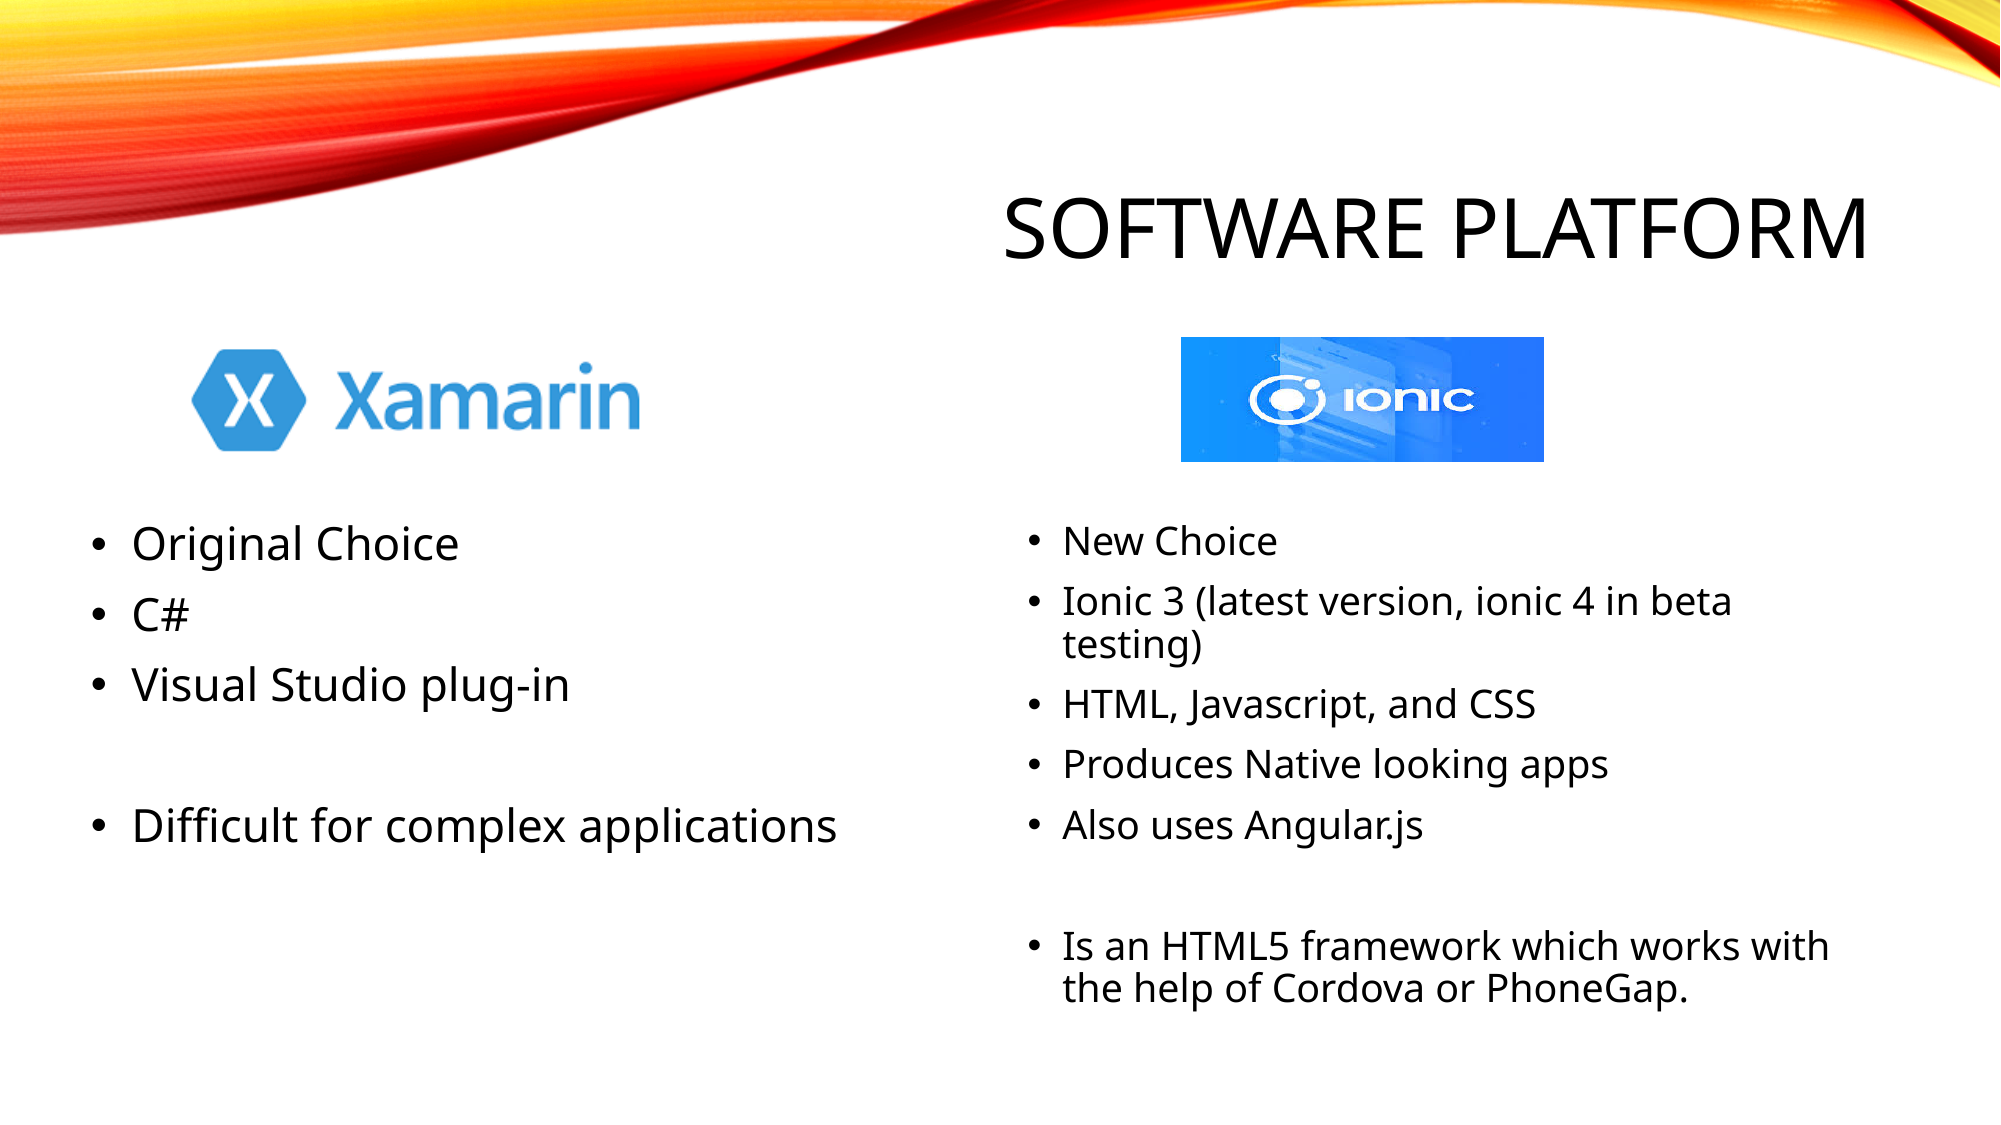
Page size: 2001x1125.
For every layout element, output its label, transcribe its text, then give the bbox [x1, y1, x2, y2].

picture [0, 0, 2000, 237]
list New Choice Ionic 3 (latest version, ionic 4 in beta testing) HTML, Javascript, and CSS Produces Native looking apps Also uses Angular.js Is an HTML5 framework which works with the help of Cordova or PhoneGap. [1012, 513, 1888, 1021]
list Original Choice C# Visual Studio plug-in Difficult for complex applications [75, 513, 948, 1021]
picture [145, 286, 689, 514]
title Software Platform [474, 125, 1888, 338]
picture [1181, 337, 1544, 463]
